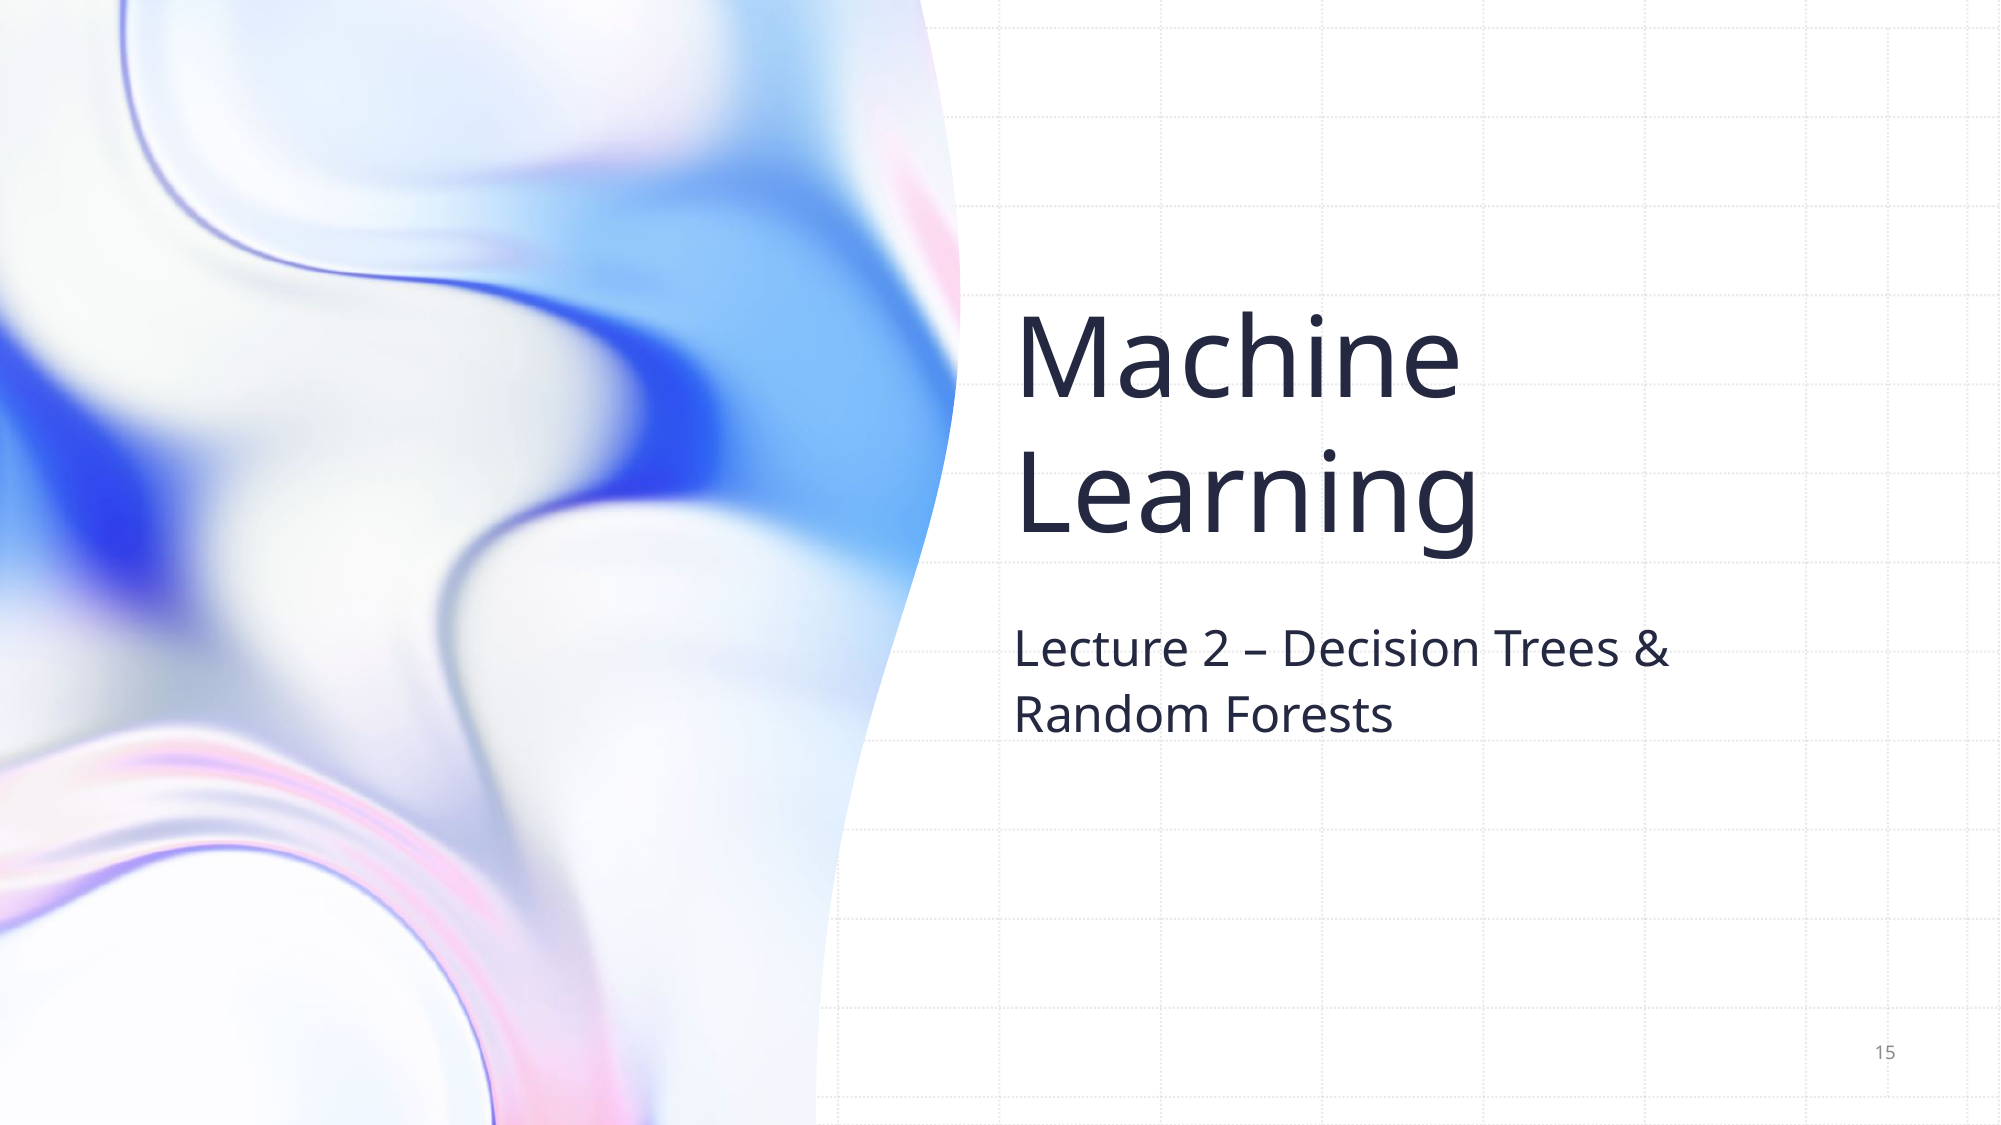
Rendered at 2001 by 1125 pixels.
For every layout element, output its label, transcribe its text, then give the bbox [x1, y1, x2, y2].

slide_number 15 [1805, 1019, 1966, 1089]
picture [0, 0, 961, 1125]
title Machine Learning [998, 118, 1888, 563]
subtitle Lecture 2 – Decision Trees & Random Forests [998, 602, 1888, 1007]
